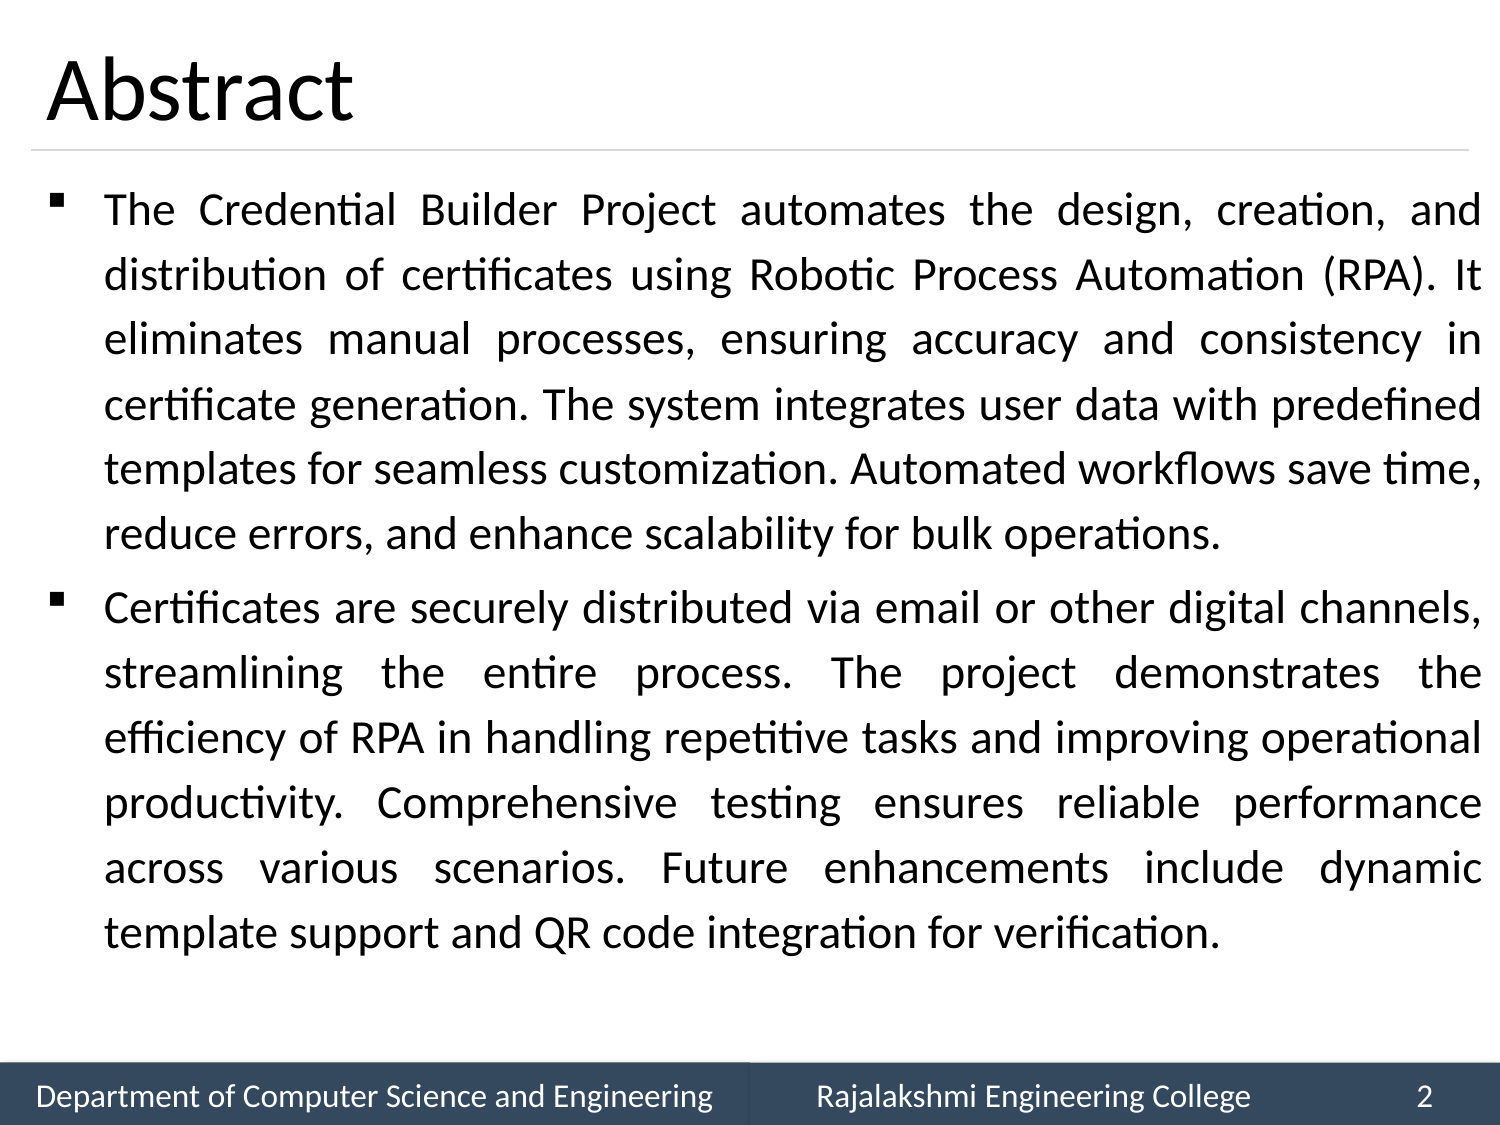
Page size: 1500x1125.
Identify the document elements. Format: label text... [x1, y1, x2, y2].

title Abstract [31, 17, 1469, 150]
list The Credential Builder Project automates the design, creation, and distribution of certificates using Robotic Process Automation (RPA). It eliminates manual processes, ensuring accuracy and consistency in certificate generation. The system integrates user data with predefined templates for seamless customization. Automated workflows save time, reduce errors, and enhance scalability for bulk operations. Certificates are securely distributed via email or other digital channels, streamlining the entire process. The project demonstrates the efficiency of RPA in handling repetitive tasks and improving operational productivity. Comprehensive testing ensures reliable performance across various scenarios. Future enhancements include dynamic template support and QR code integration for verification. [31, 162, 1500, 1059]
